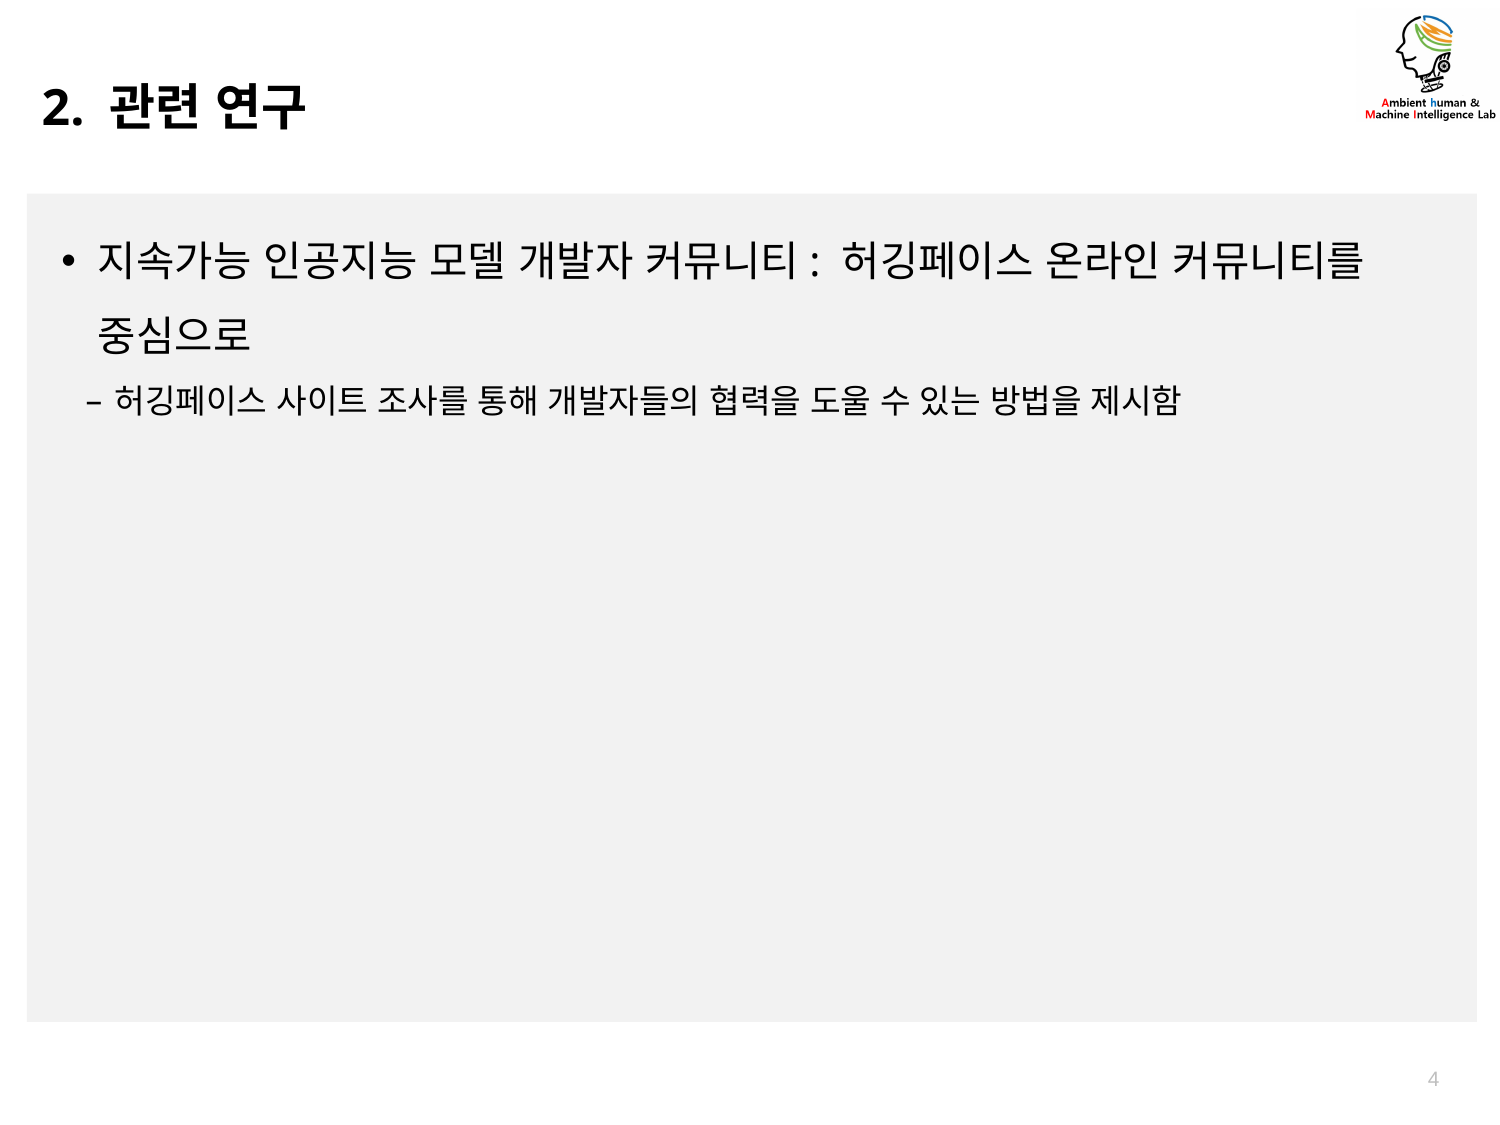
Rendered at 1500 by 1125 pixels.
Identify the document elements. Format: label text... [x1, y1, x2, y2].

list 2. 관련 연구 [26, 67, 1477, 143]
picture [1356, 8, 1500, 122]
list 4 [1413, 1058, 1477, 1098]
list 지속가능 인공지능 모델 개발자 커뮤니티: 허깅페이스 온라인 커뮤니티를 중심으로 허깅페이스 사이트 조사를 통해 개발자들의 협력을 도울 수 있는 방법을 제시함 [26, 202, 1474, 1007]
